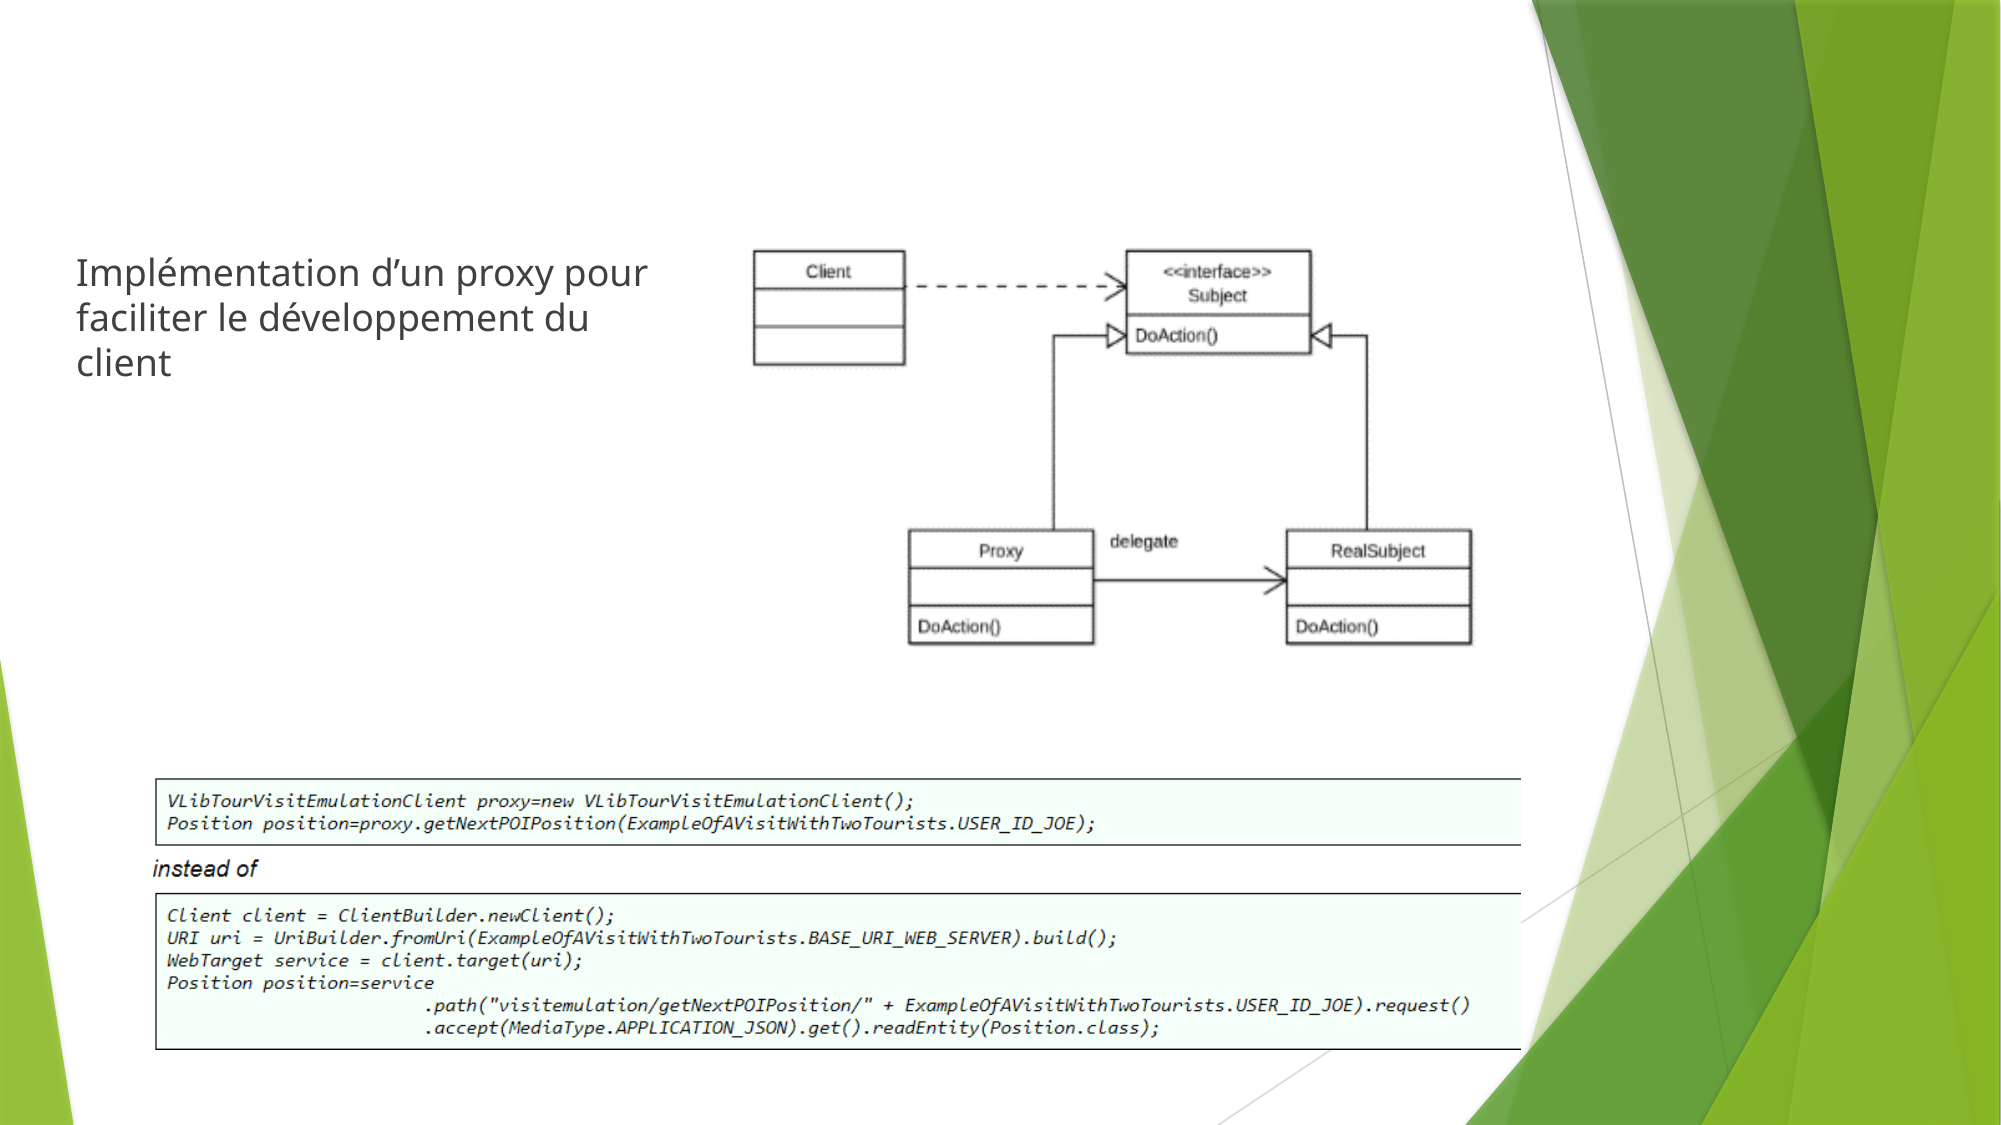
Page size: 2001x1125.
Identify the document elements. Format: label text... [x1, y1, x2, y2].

list Implémentation d’un proxy pour faciliter le développement du client [61, 241, 696, 930]
picture [734, 241, 1483, 655]
picture [152, 775, 1521, 1051]
